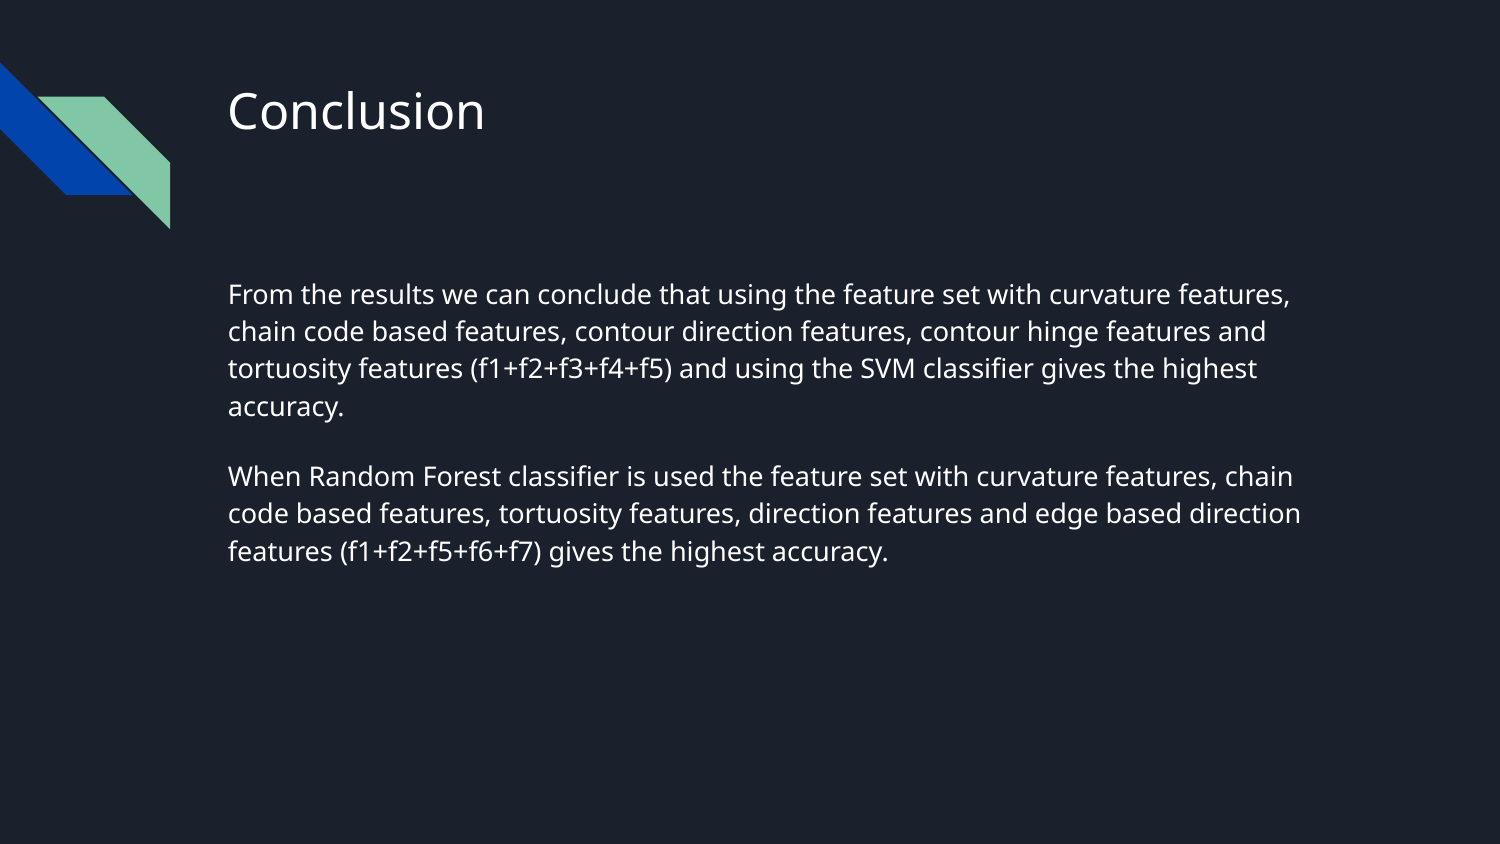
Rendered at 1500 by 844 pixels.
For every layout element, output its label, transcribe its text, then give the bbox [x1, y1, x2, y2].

list From the results we can conclude that using the feature set with curvature features, chain code based features, contour direction features, contour hinge features and tortuosity features (f1+f2+f3+f4+f5) and using the SVM classifier gives the highest accuracy. When Random Forest classifier is used the feature set with curvature features, chain code based features, tortuosity features, direction features and edge based direction features (f1+f2+f5+f6+f7) gives the highest accuracy. [212, 257, 1368, 735]
title Conclusion [212, 64, 1368, 215]
